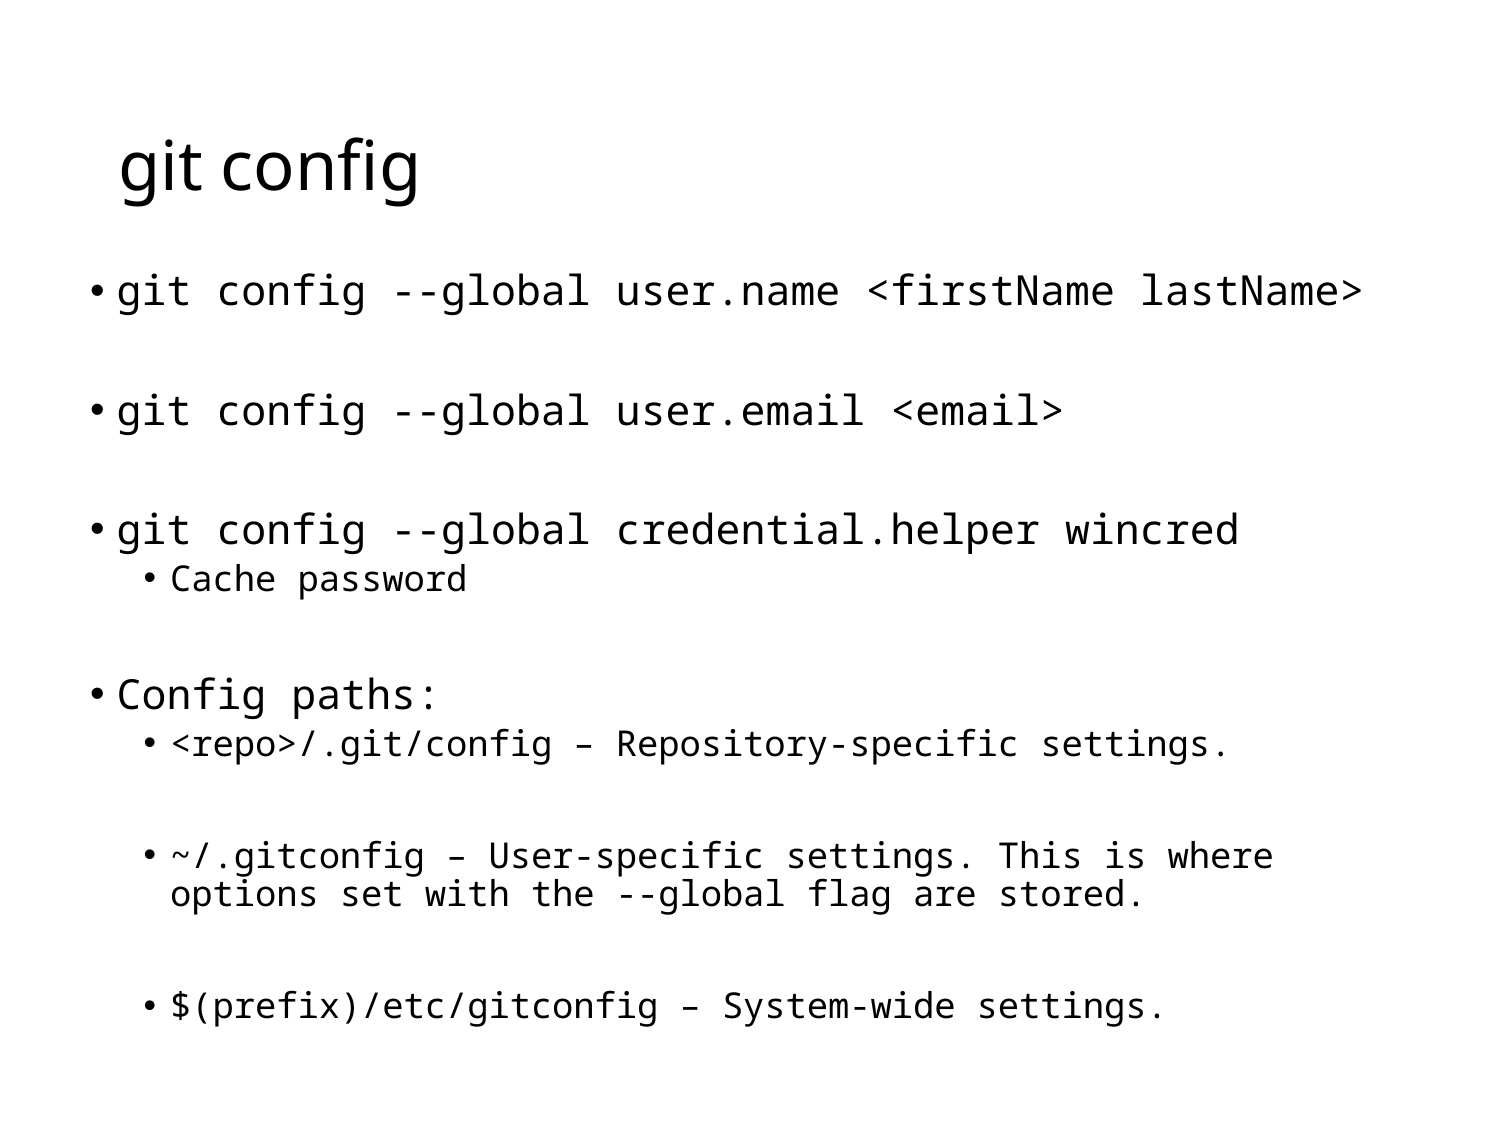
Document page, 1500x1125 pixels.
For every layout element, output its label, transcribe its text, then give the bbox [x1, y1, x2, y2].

list git config --global user.name <firstName lastName> git config --global user.email <email> git config --global credential.helper wincred Cache password Config paths: <repo>/.git/config – Repository-specific settings. ~/.gitconfig – User-specific settings. This is where options set with the --global flag are stored. $(prefix)/etc/gitconfig – System-wide settings. [75, 262, 1425, 1050]
title git config [103, 59, 1397, 262]
